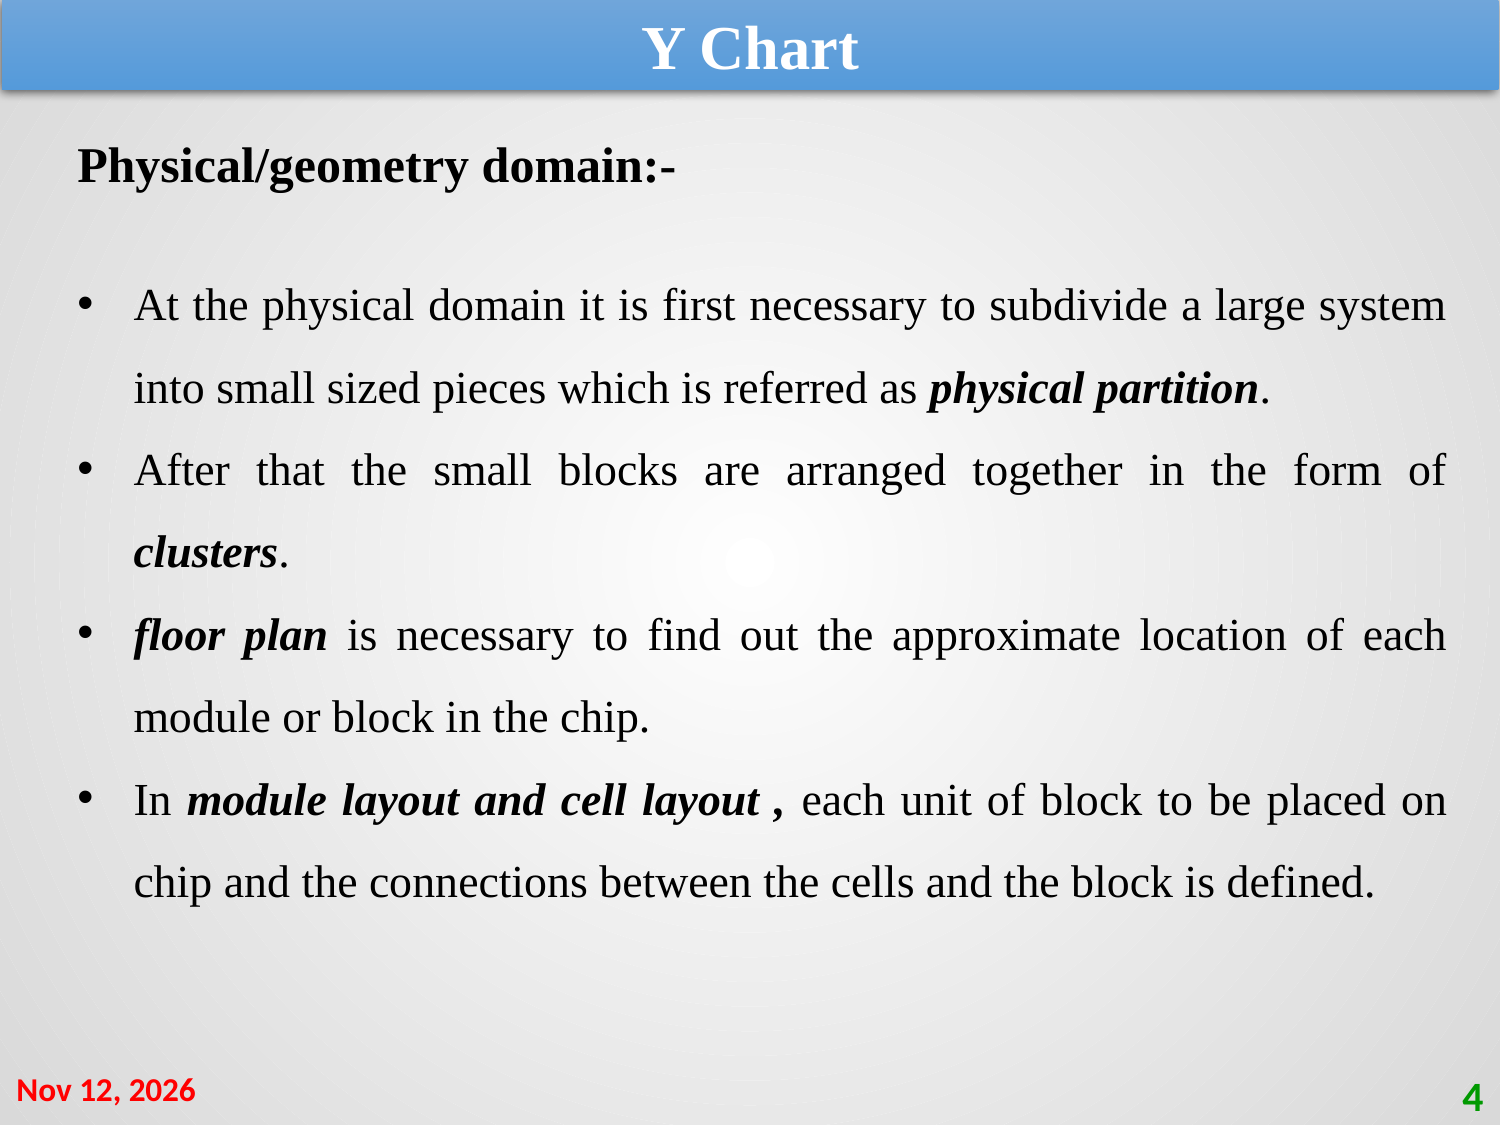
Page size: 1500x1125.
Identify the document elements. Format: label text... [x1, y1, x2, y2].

slide_number 4 [1148, 1065, 1499, 1125]
slide_number 5-Sep-21 [1, 1057, 352, 1118]
text_box Y Chart [2, 0, 1499, 90]
text_box Physical/geometry domain:- At the physical domain it is first necessary to subdivide a large system into small sized pieces which is referred as physical partition. After that the small blocks are arranged together in the form of clusters. floor plan is necessary to find out the approximate location of each module or block in the chip. In module layout and cell layout , each unit of block to be placed on chip and the connections between the cells and the block is defined. [62, 125, 1463, 915]
